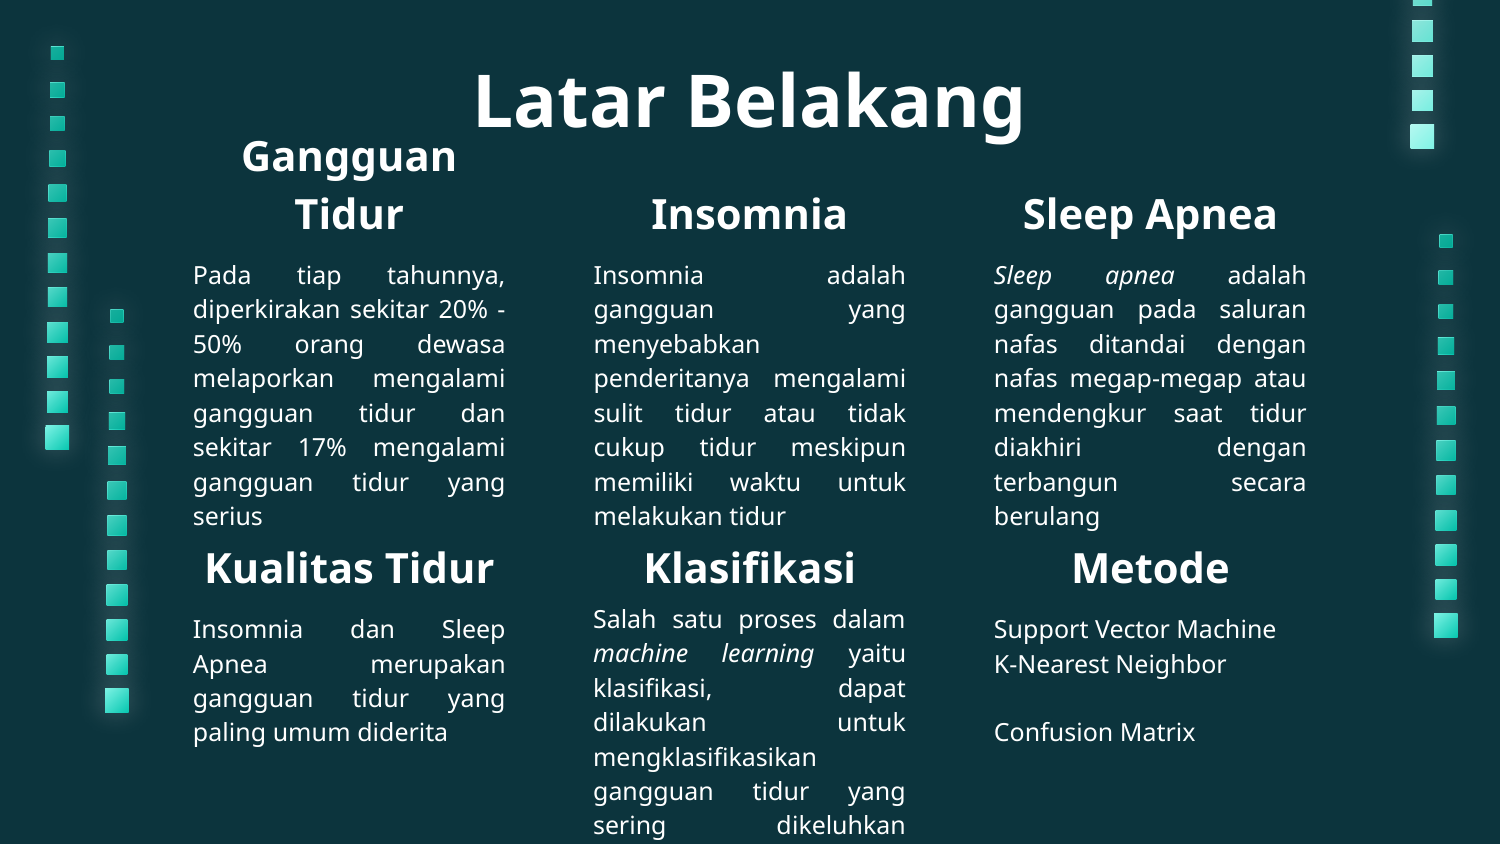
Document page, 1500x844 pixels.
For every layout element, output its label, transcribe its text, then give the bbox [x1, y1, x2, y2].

subtitle Pada tiap tahunnya, diperkirakan sekitar 20% - 50% orang dewasa melaporkan mengalami gangguan tidur dan sekitar 17% mengalami gangguan tidur yang serius [177, 240, 522, 495]
text_box Support Vector Machine K-Nearest Neighbor Confusion Matrix [978, 594, 1323, 774]
text_box Kualitas Tidur [178, 525, 521, 594]
title Latar Belakang [118, 39, 1382, 133]
text_box Insomnia dan Sleep Apnea merupakan gangguan tidur yang paling umum diderita [177, 594, 522, 774]
subtitle Insomnia adalah gangguan yang menyebabkan penderitanya mengalami sulit tidur atau tidak cukup tidur meskipun memiliki waktu untuk melakukan tidur [578, 253, 922, 495]
text_box Klasifikasi [578, 525, 922, 607]
text_box Salah satu proses dalam machine learning yaitu klasifikasi, dapat dilakukan untuk mengklasifikasikan gangguan tidur yang sering dikeluhkan penderita [578, 607, 922, 764]
subtitle Sleep Apnea [979, 171, 1322, 253]
subtitle Insomnia [578, 171, 922, 253]
subtitle Sleep apnea adalah gangguan pada saluran nafas ditandai dengan nafas megap-megap atau mendengkur saat tidur diakhiri dengan terbangun secara berulang [978, 240, 1323, 495]
text_box Metode [979, 525, 1322, 594]
subtitle Gangguan Tidur [178, 171, 521, 253]
